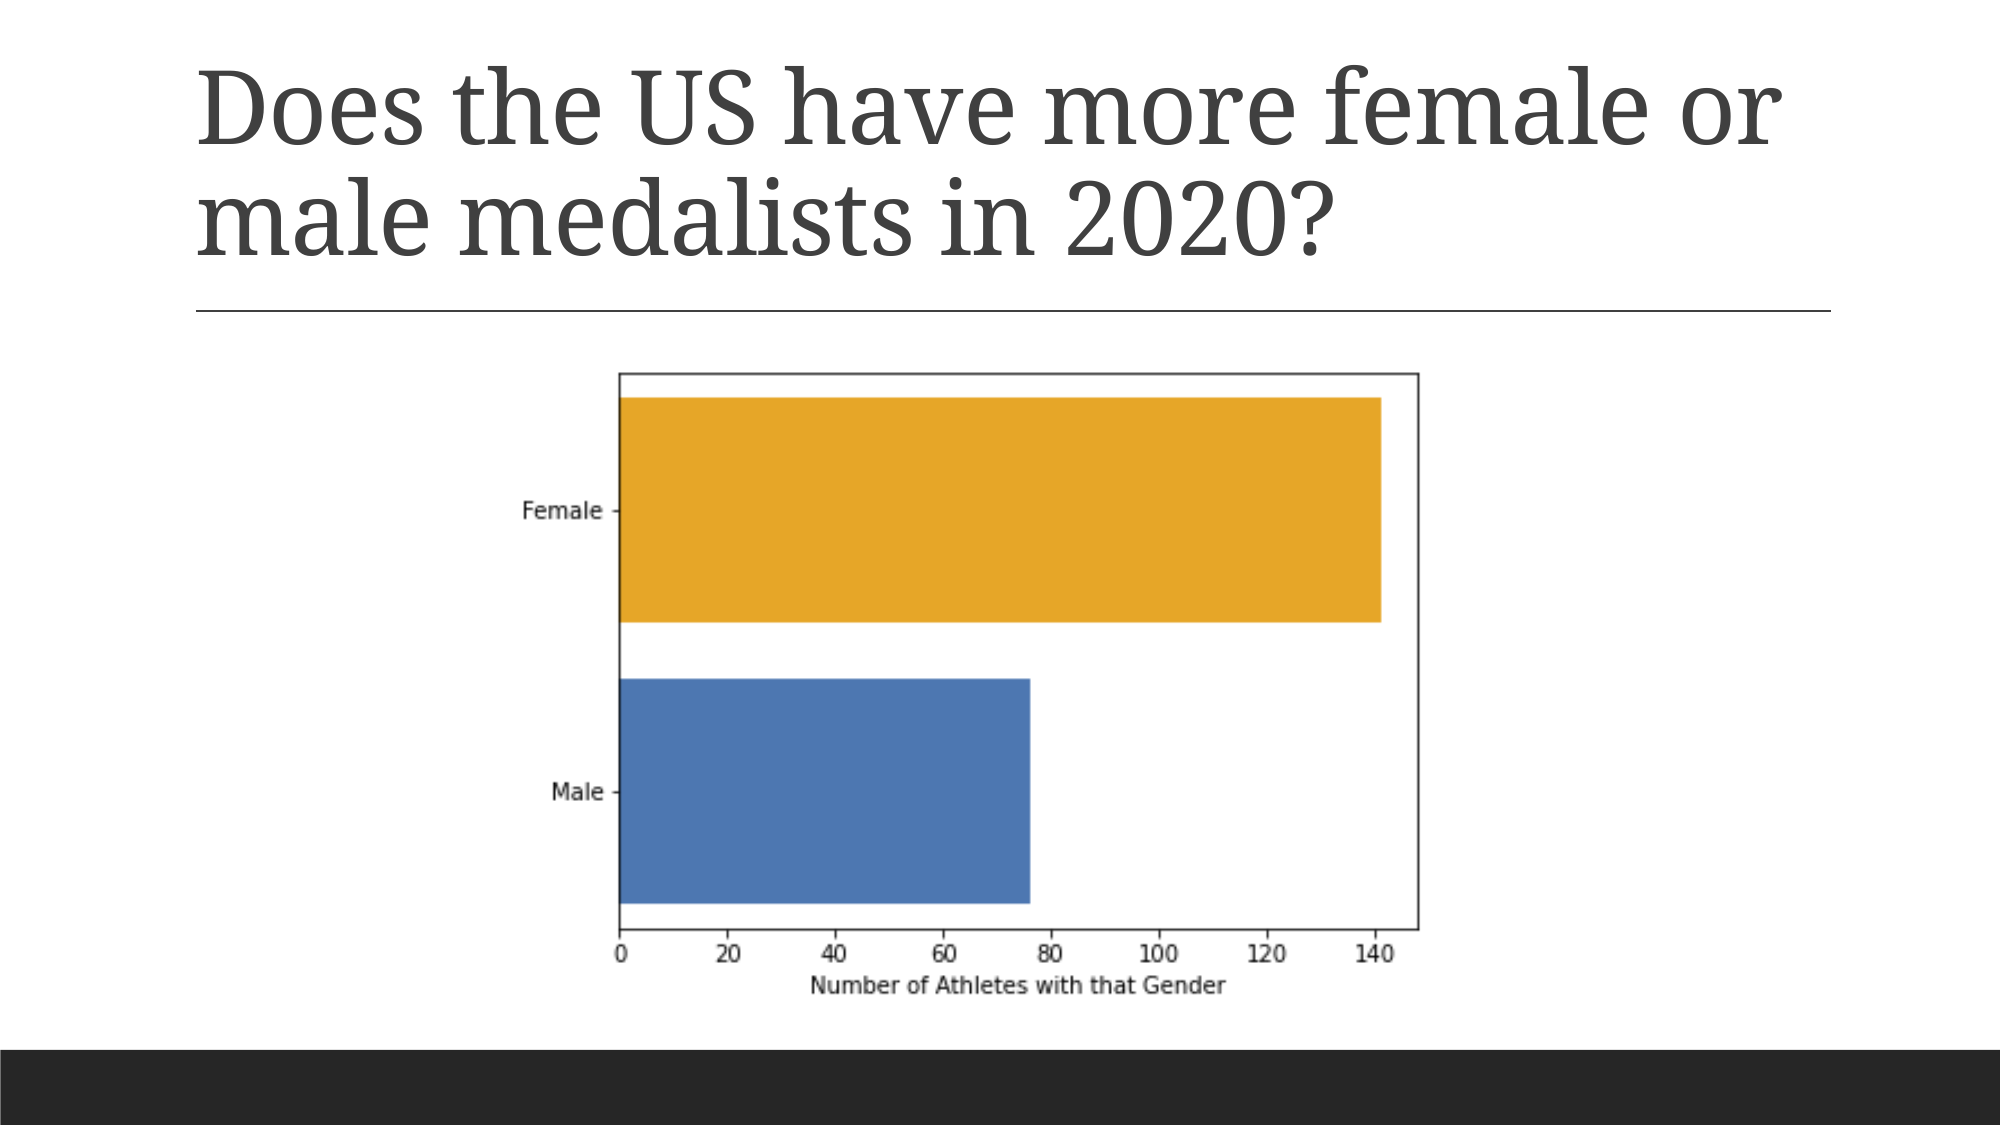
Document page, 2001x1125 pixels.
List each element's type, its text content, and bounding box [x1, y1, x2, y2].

picture [493, 329, 1507, 1017]
title Does the US have more female or male medalists in 2020? [180, 47, 1830, 285]
